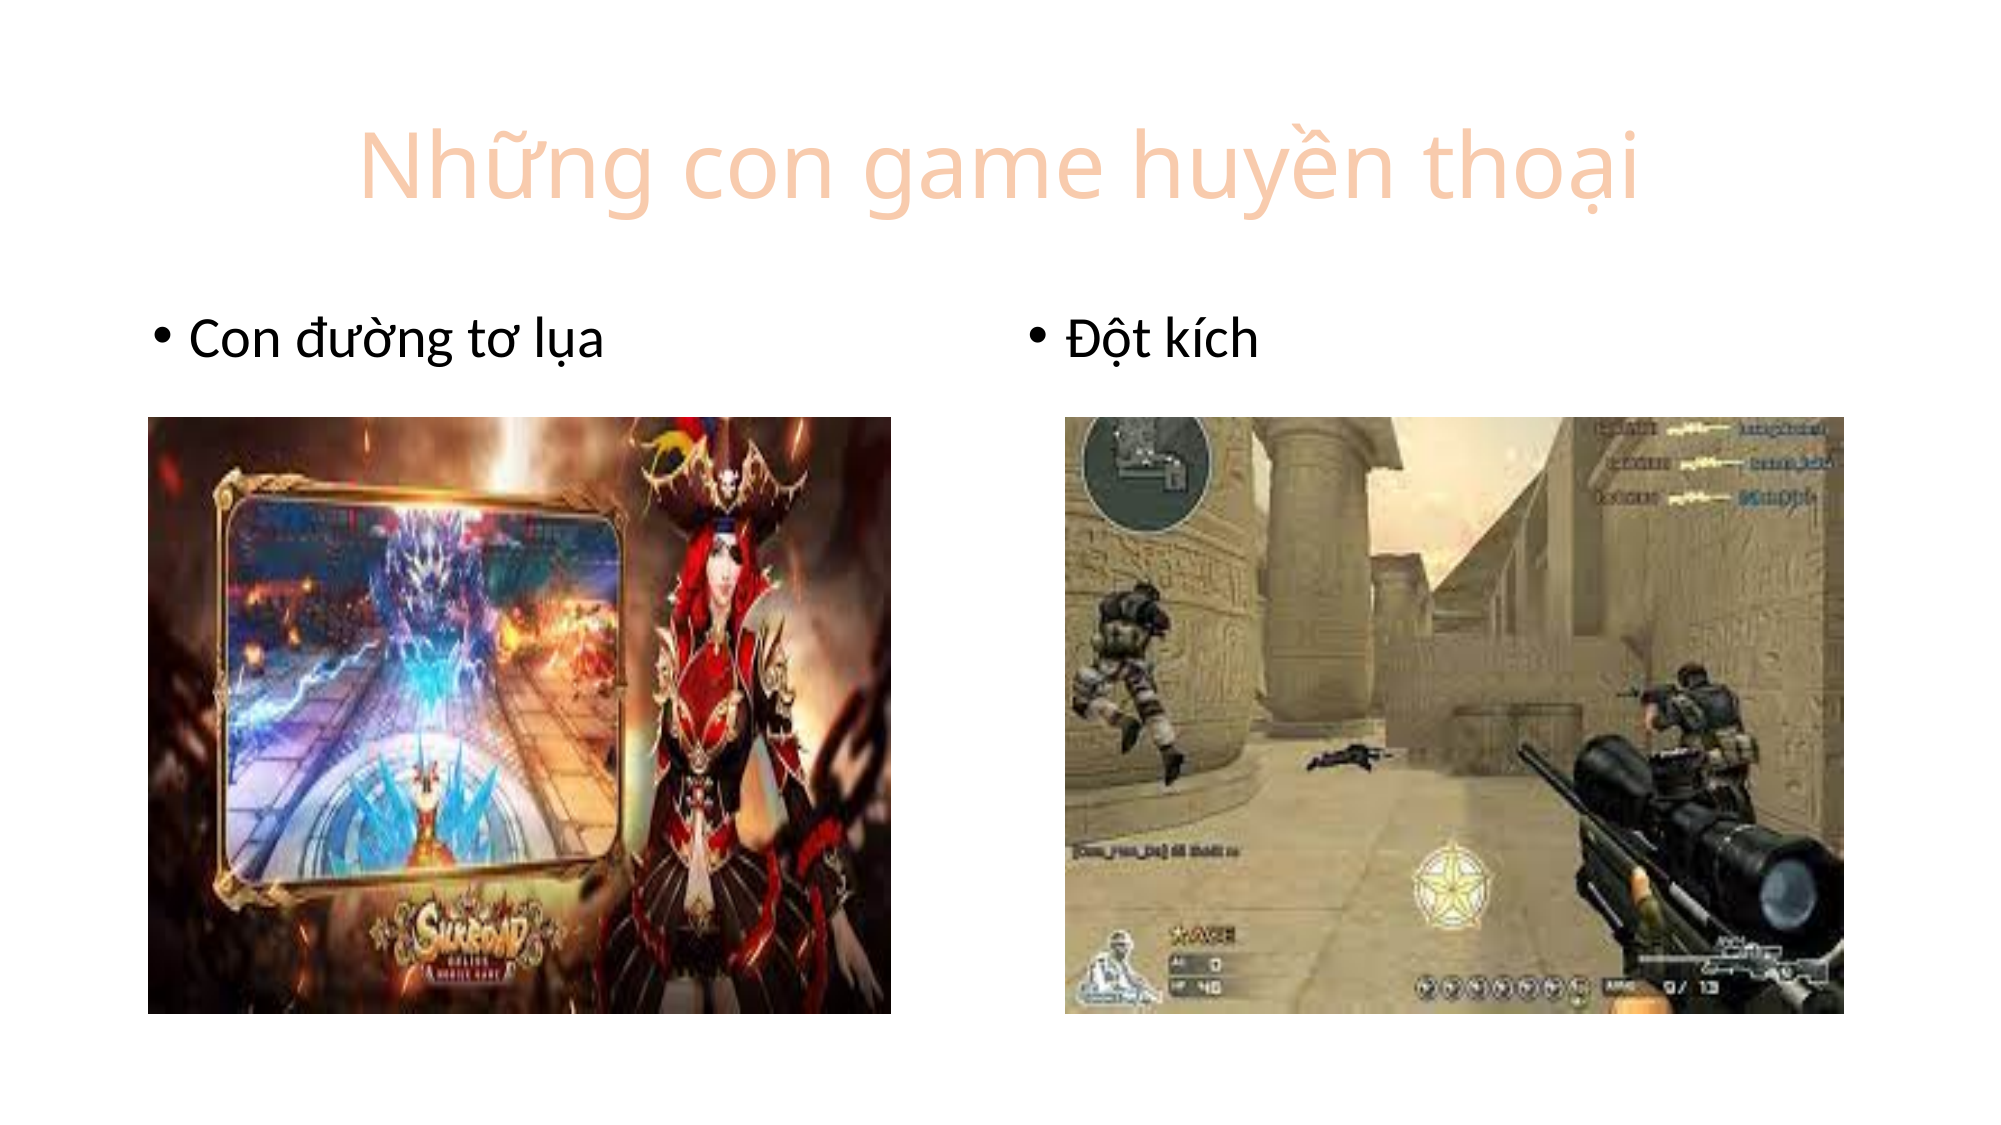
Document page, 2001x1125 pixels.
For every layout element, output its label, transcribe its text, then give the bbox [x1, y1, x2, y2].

picture [148, 417, 891, 1014]
list Con đường tơ lụa [137, 299, 988, 1014]
title Những con game huyền thoại [137, 59, 1863, 278]
picture [1065, 417, 1844, 1014]
text_box [455, 155, 507, 216]
list Đột kích [1012, 299, 1863, 1014]
